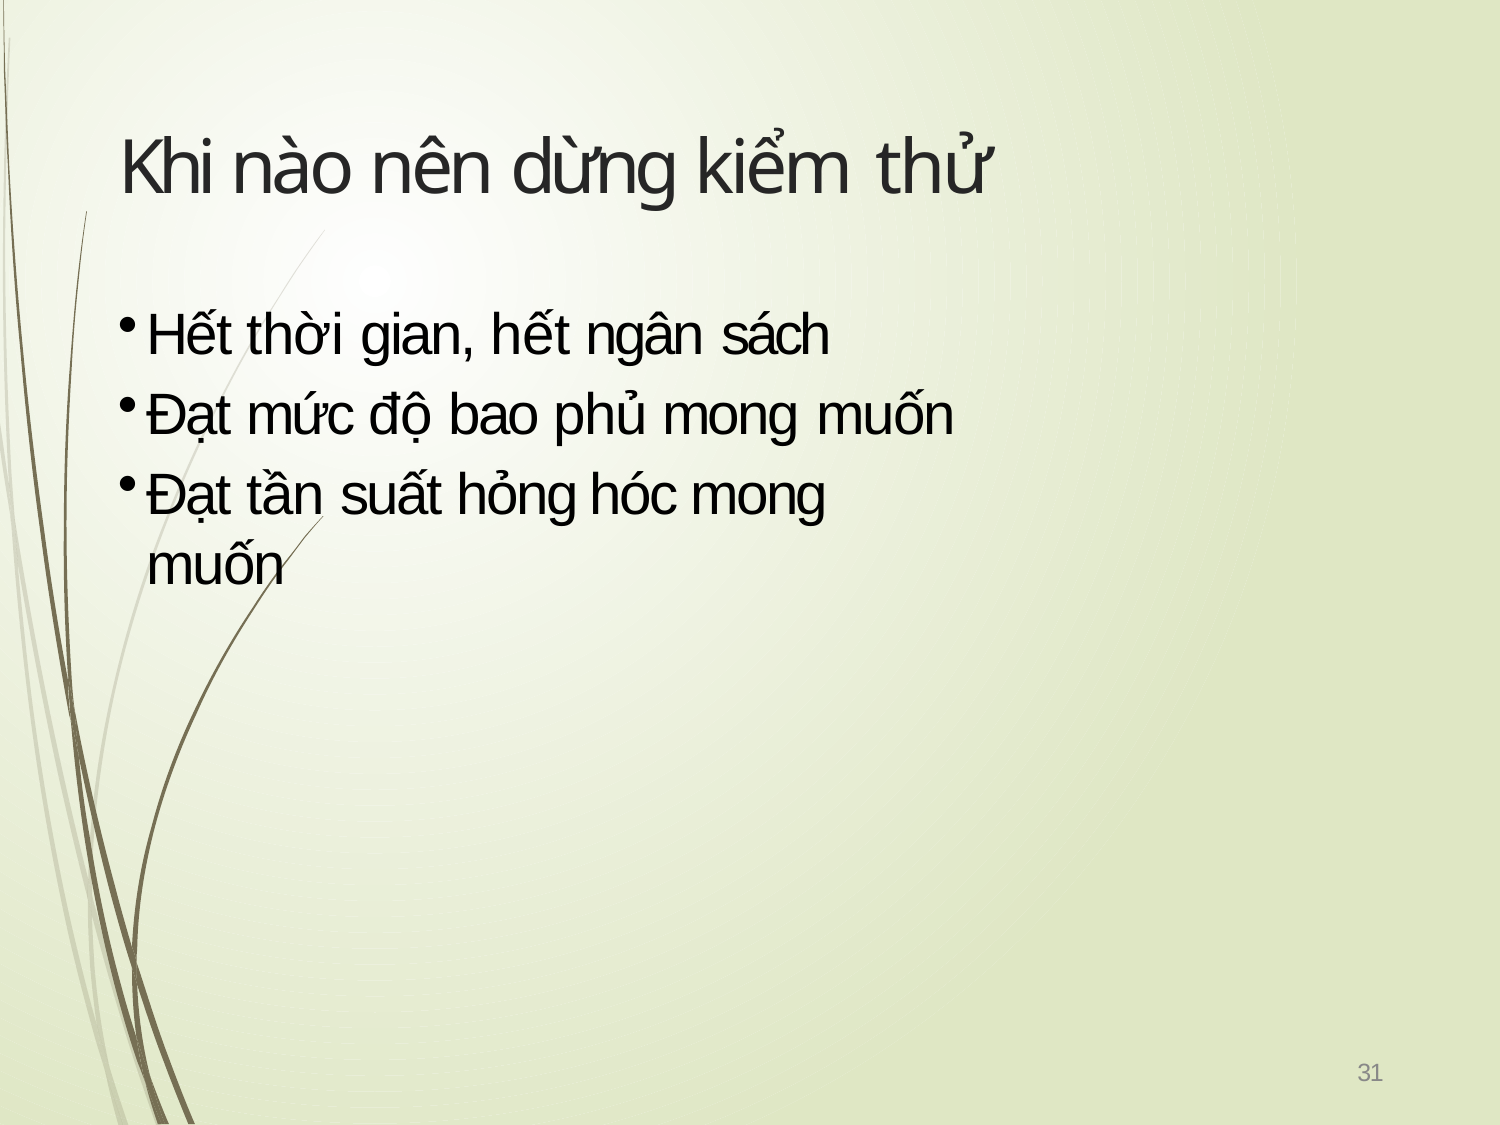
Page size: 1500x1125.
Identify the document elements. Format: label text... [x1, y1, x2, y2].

text_box Hết thời gian, hết ngân sách Đạt mức độ bao phủ mong muốn Đạt tần suất hỏng hóc mong muốn [115, 284, 969, 596]
text_box 31 [1351, 1060, 1389, 1087]
title Khi nào nên dừng kiểm thử [116, 116, 1088, 307]
